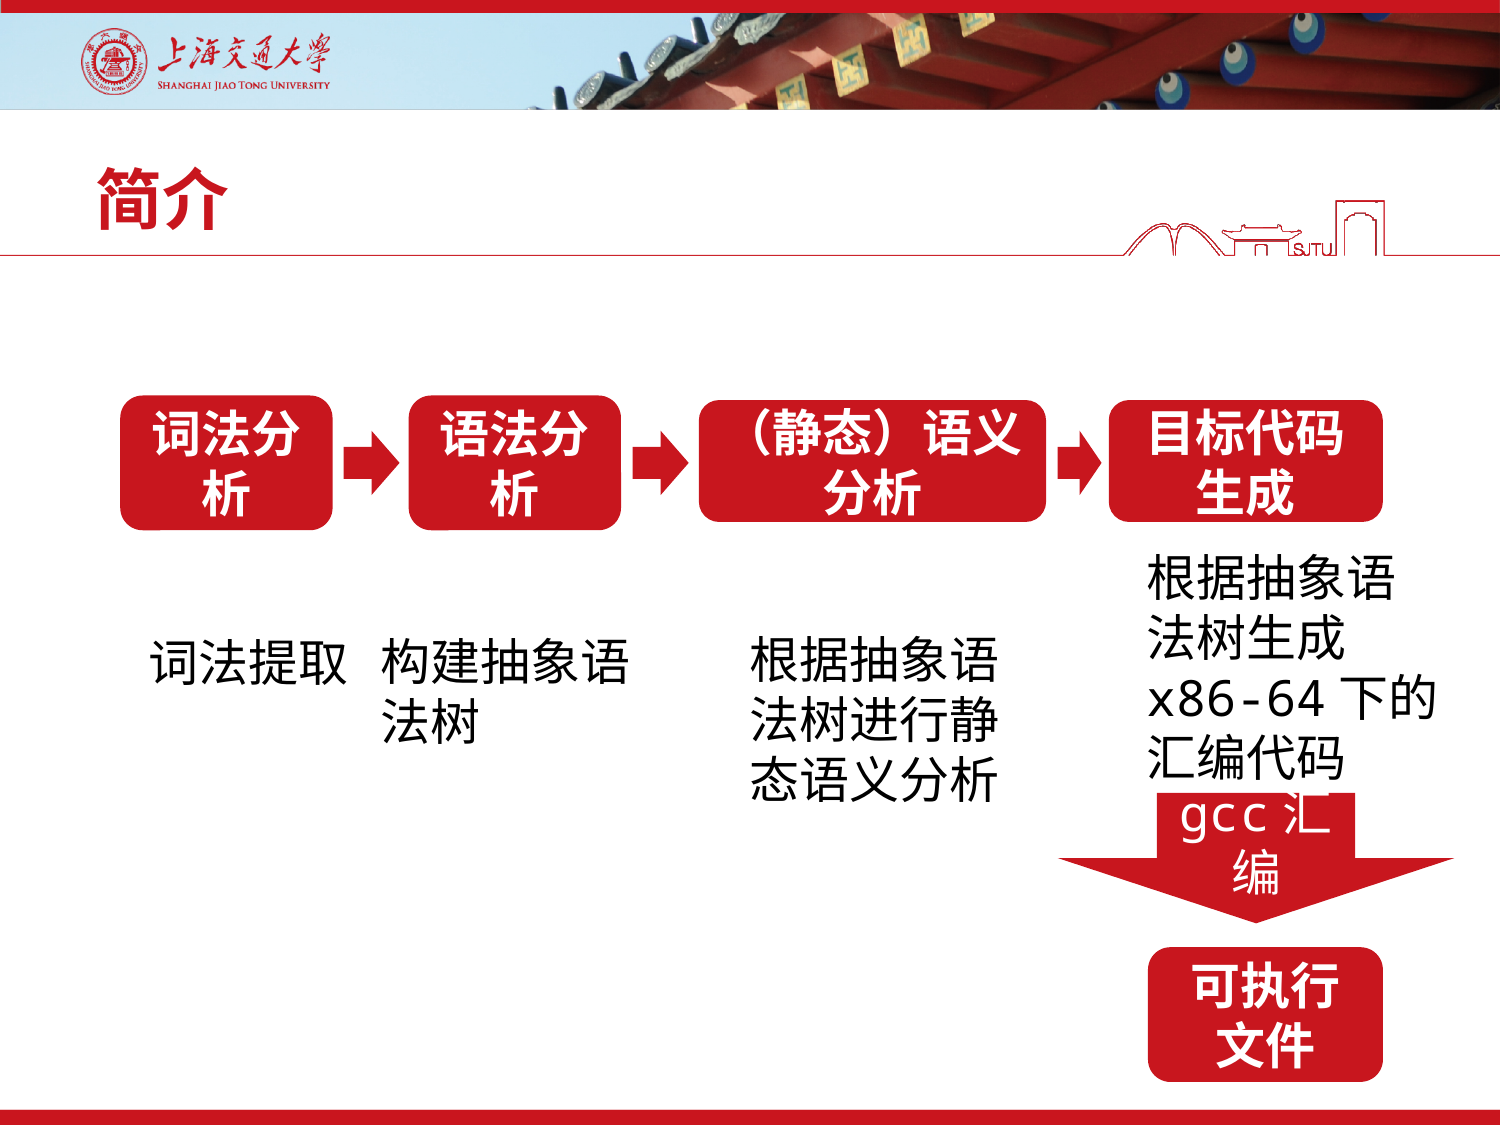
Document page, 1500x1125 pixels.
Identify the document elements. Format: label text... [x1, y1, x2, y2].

text_box （静态）语义分析 [697, 399, 1048, 524]
picture [0, 200, 1500, 256]
text_box 可执行文件 [1146, 946, 1384, 1083]
title 简介 [81, 159, 1455, 254]
text_box [631, 427, 691, 498]
text_box 词法分析 [119, 394, 334, 532]
text_box 根据抽象语法树生成x86-64下的汇编代码 [1131, 539, 1455, 794]
text_box 语法分析 [407, 394, 623, 532]
text_box [342, 427, 401, 498]
text_box 目标代码生成 [1107, 399, 1384, 524]
picture [0, 0, 1500, 110]
text_box 词法提取 [133, 623, 365, 699]
text_box gcc汇编 [1057, 791, 1455, 925]
text_box 根据抽象语法树进行静态语义分析 [735, 621, 1058, 817]
text_box 构建抽象语法树 [365, 623, 689, 759]
text_box [1056, 427, 1103, 499]
